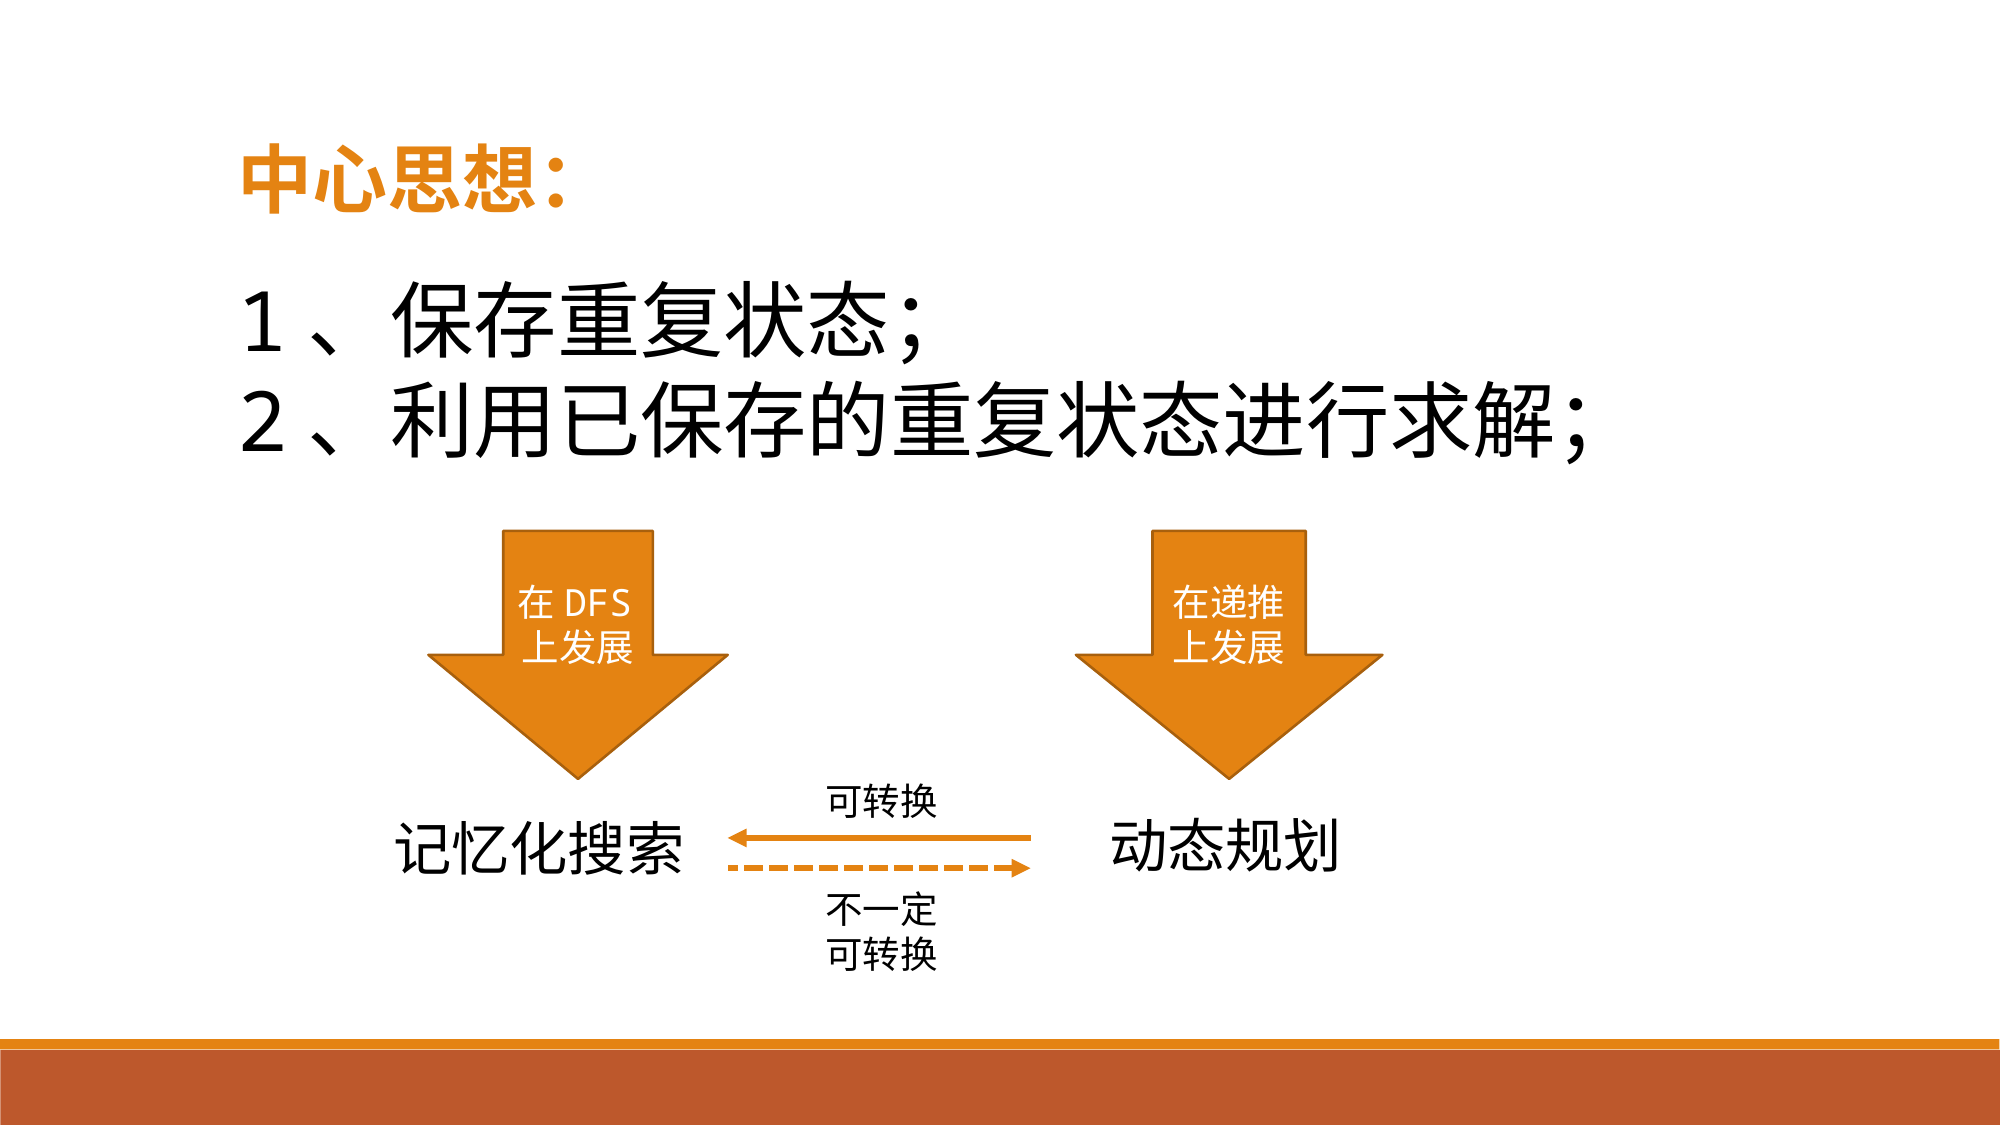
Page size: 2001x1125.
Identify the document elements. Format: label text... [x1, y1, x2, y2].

text_box 记忆化搜索 [362, 804, 715, 890]
text_box 不一定可转换 [810, 878, 955, 984]
text_box 在DFS上发展 [427, 529, 729, 780]
text_box 在递推上发展 [1074, 529, 1384, 780]
text_box 可转换 [810, 770, 955, 831]
text_box 动态规划 [1049, 802, 1402, 887]
text_box 中心思想： 1、保存重复状态； 2、利用已保存的重复状态进行求解； [222, 125, 1878, 476]
